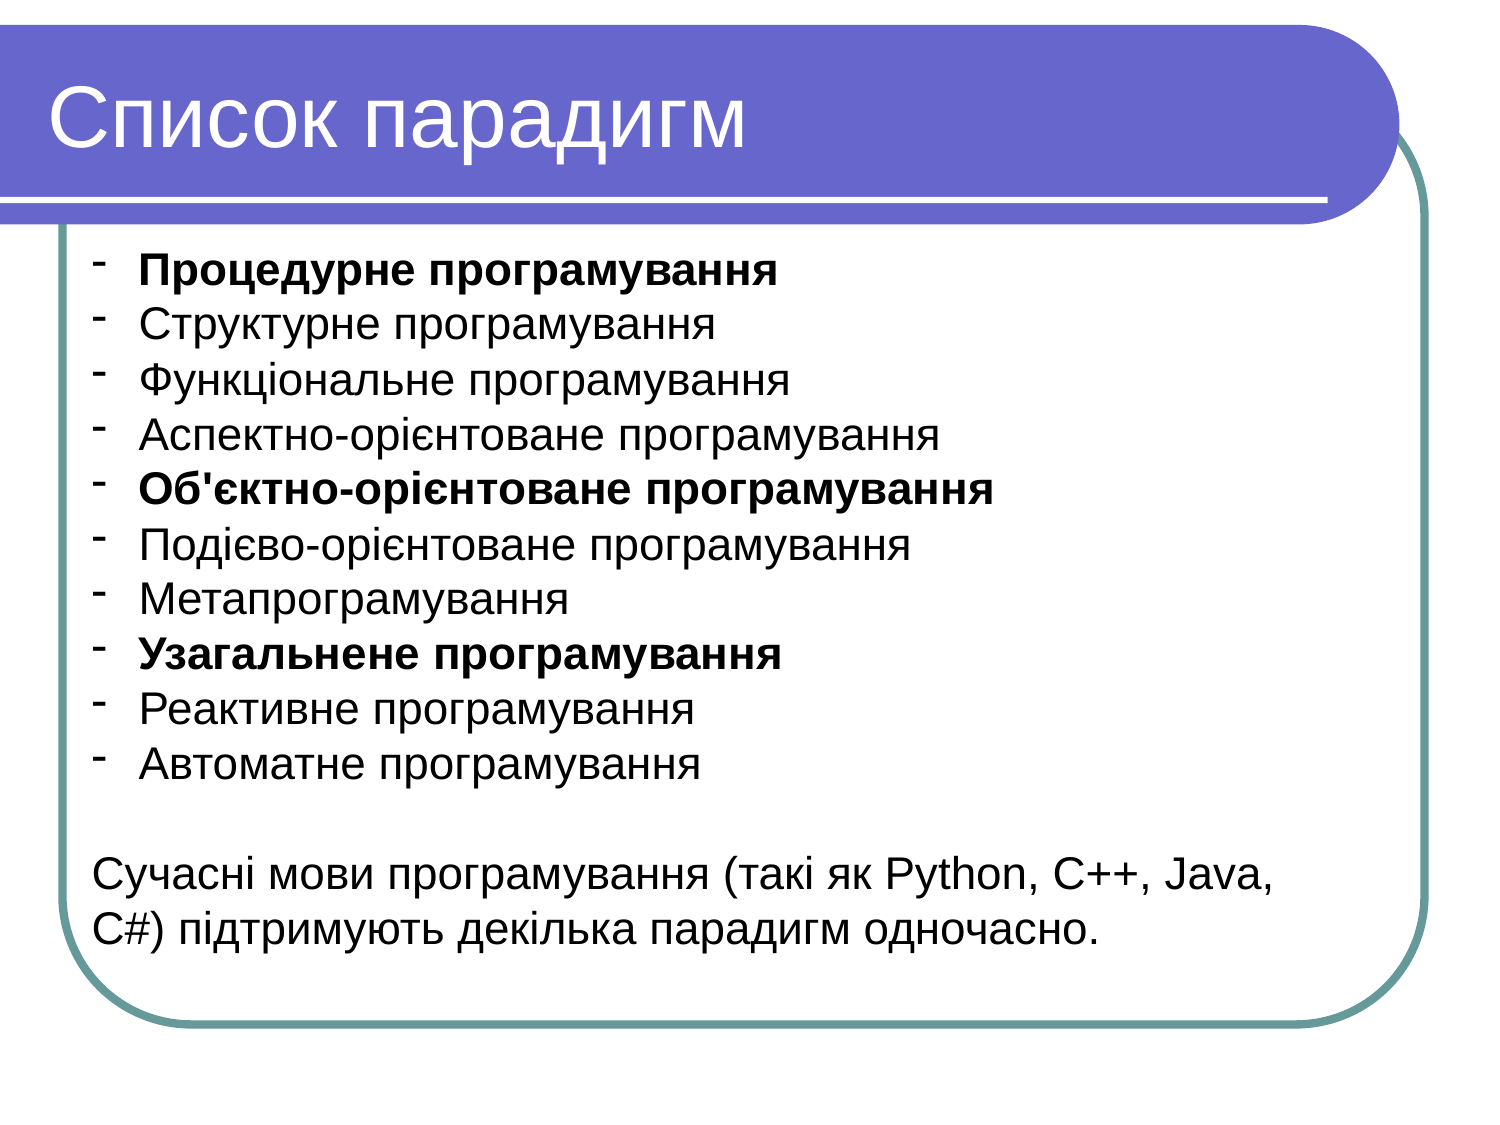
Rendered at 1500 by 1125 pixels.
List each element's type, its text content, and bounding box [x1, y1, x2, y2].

text_box Процедурне програмування Структурне програмування Функціональне програмування Аспектно-орієнтоване програмування Об'єктно-орієнтоване програмування Подієво-орієнтоване програмування Метапрограмування Узагальнене програмування Реактивне програмування Автоматне програмування Сучасні мови програмування (такі як Python, C++, Java, C#) підтримують декілька парадигм одночасно. [76, 231, 1371, 962]
title Список парадигм [31, 37, 1347, 188]
